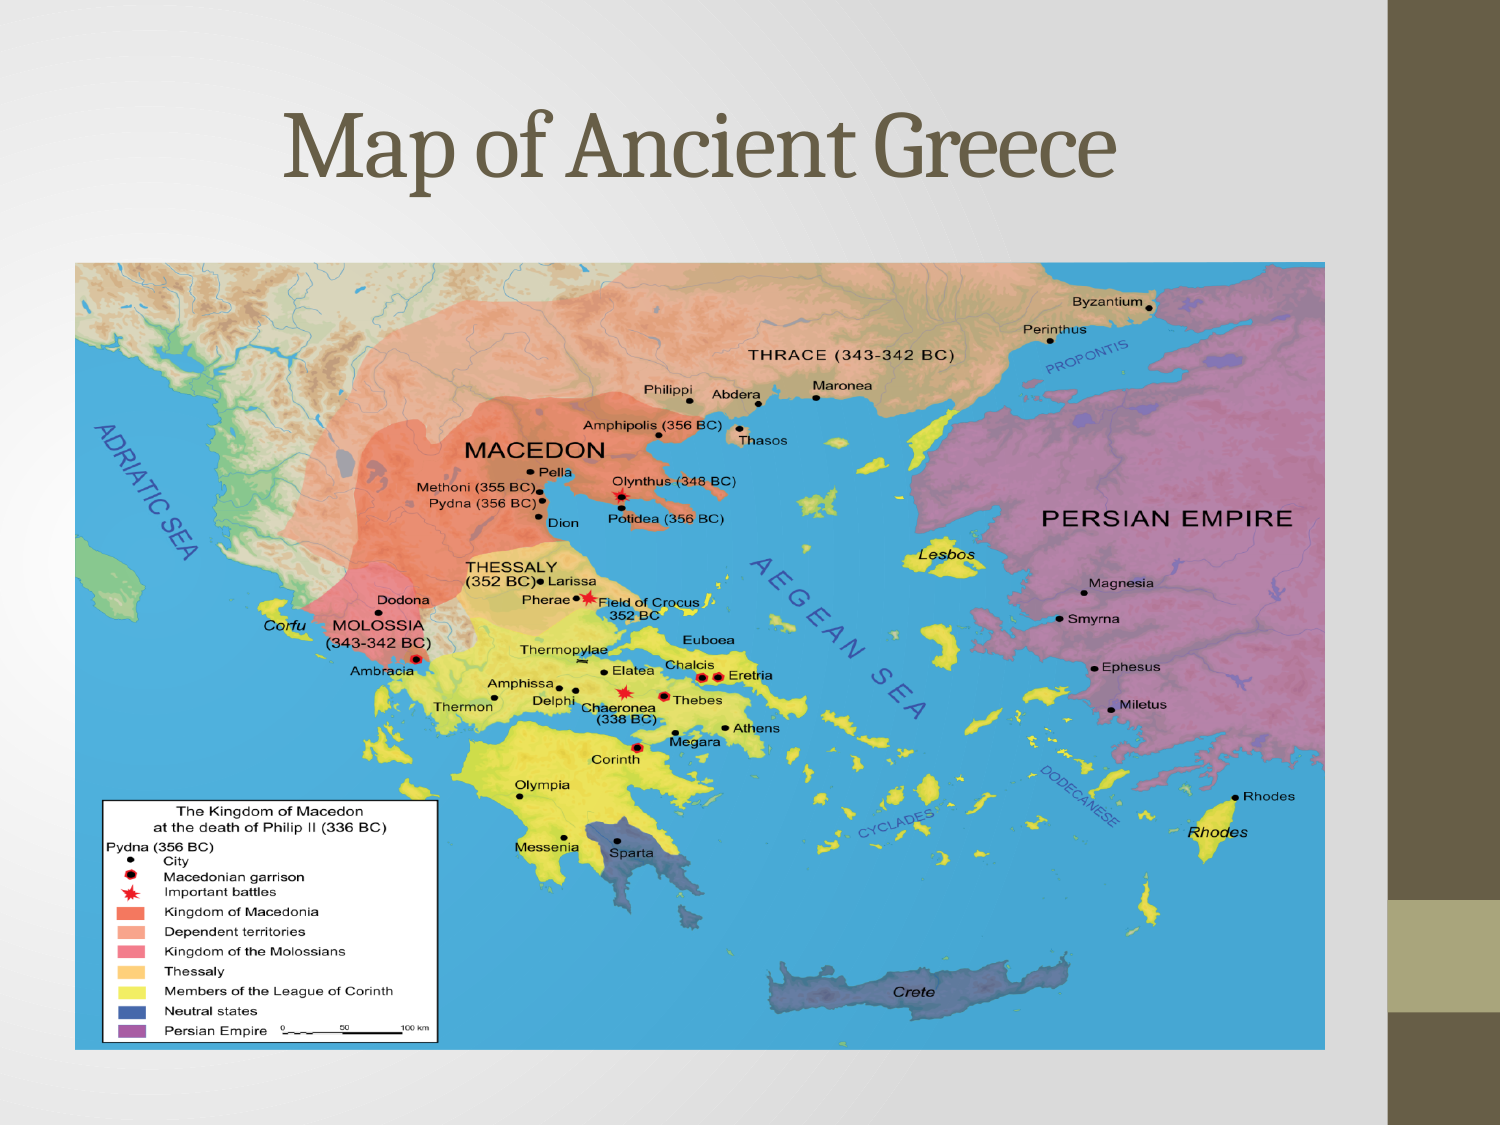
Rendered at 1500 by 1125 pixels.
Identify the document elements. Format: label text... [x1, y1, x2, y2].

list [74, 261, 1326, 1051]
title Map of Ancient Greece [75, 45, 1325, 233]
